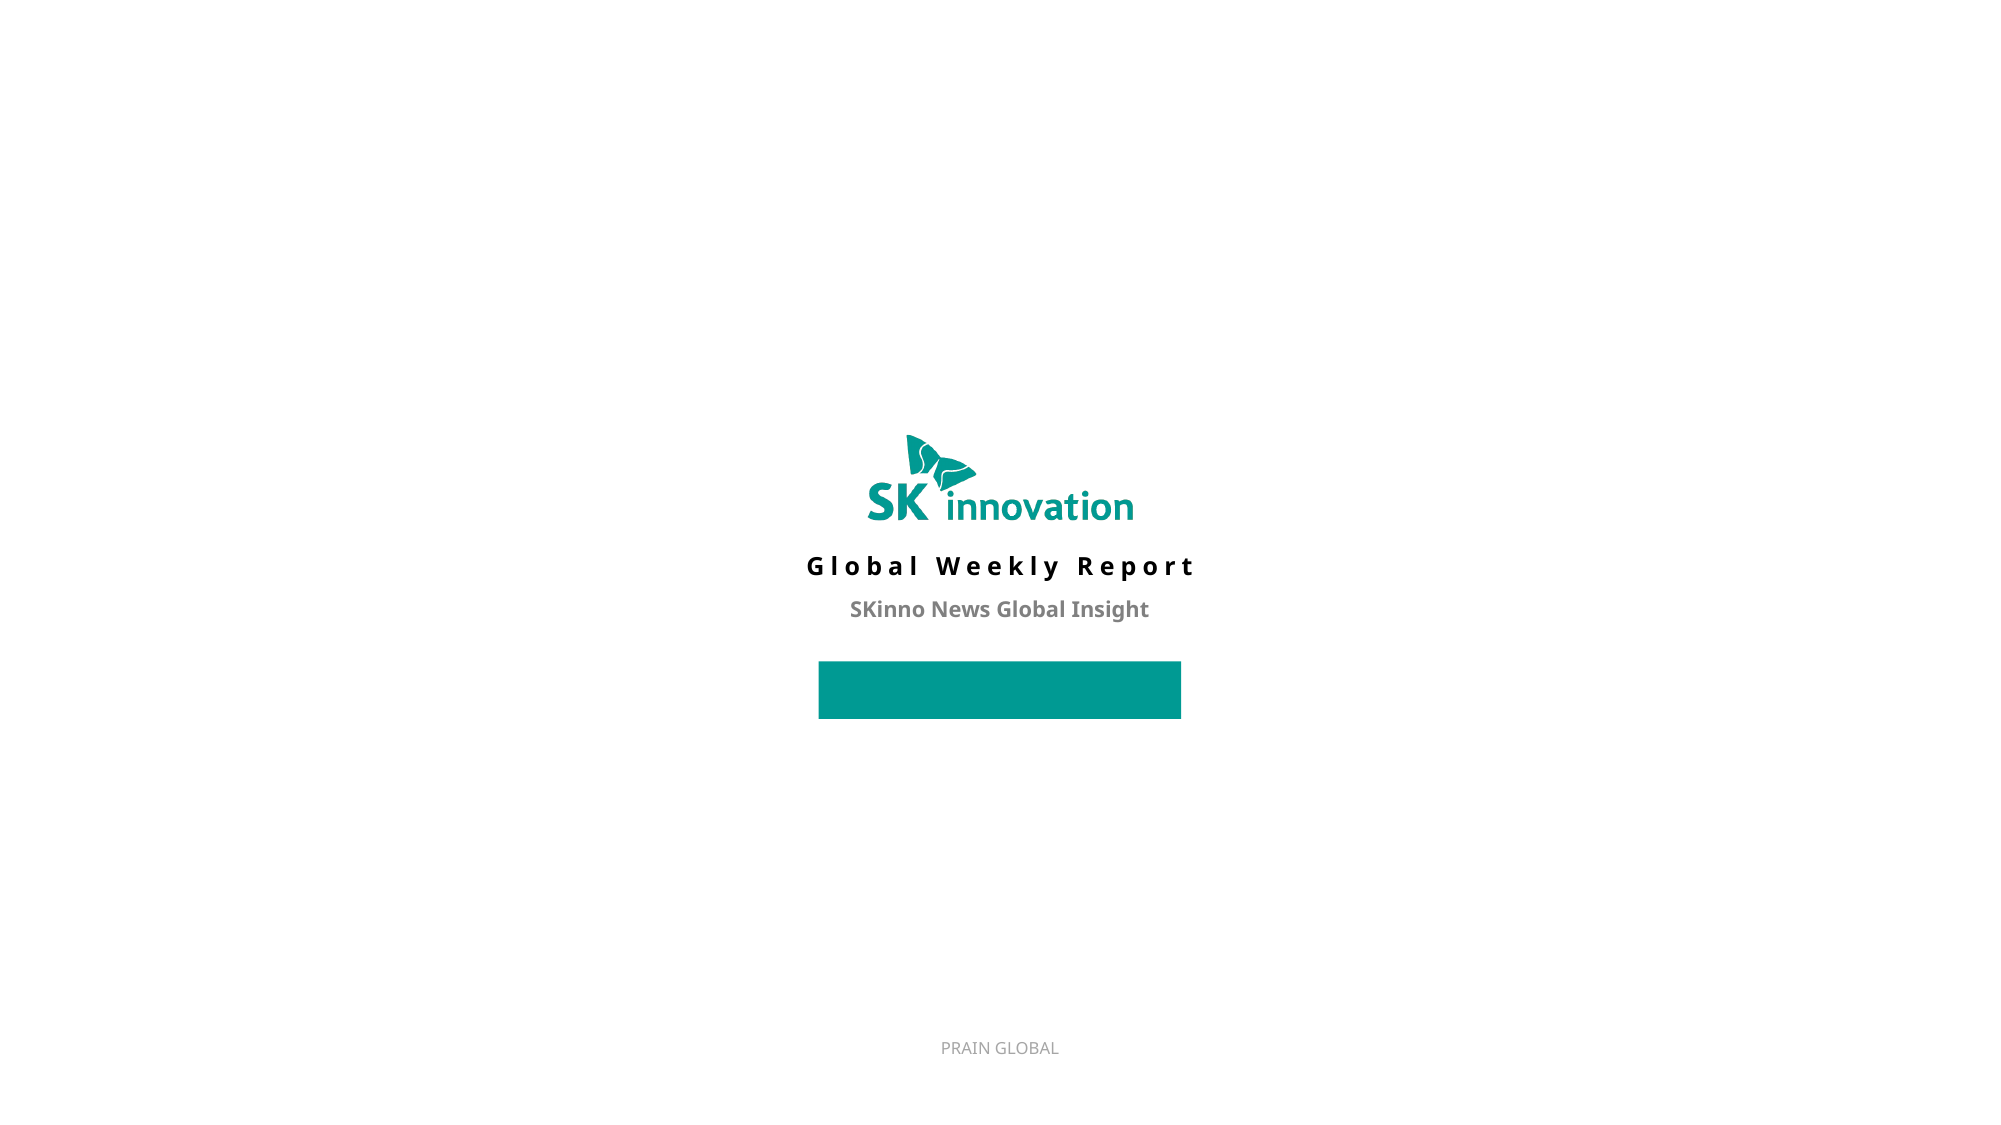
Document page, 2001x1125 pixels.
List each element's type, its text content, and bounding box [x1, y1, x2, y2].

text_box SKinno News Global Insight [633, 588, 1367, 630]
text_box 2024.09.23 ~ 2024.09.29 [818, 661, 1182, 719]
text_box Global Weekly Report [785, 543, 1215, 588]
picture [857, 427, 1142, 528]
text_box PRAIN GLOBAL [700, 1030, 1300, 1066]
